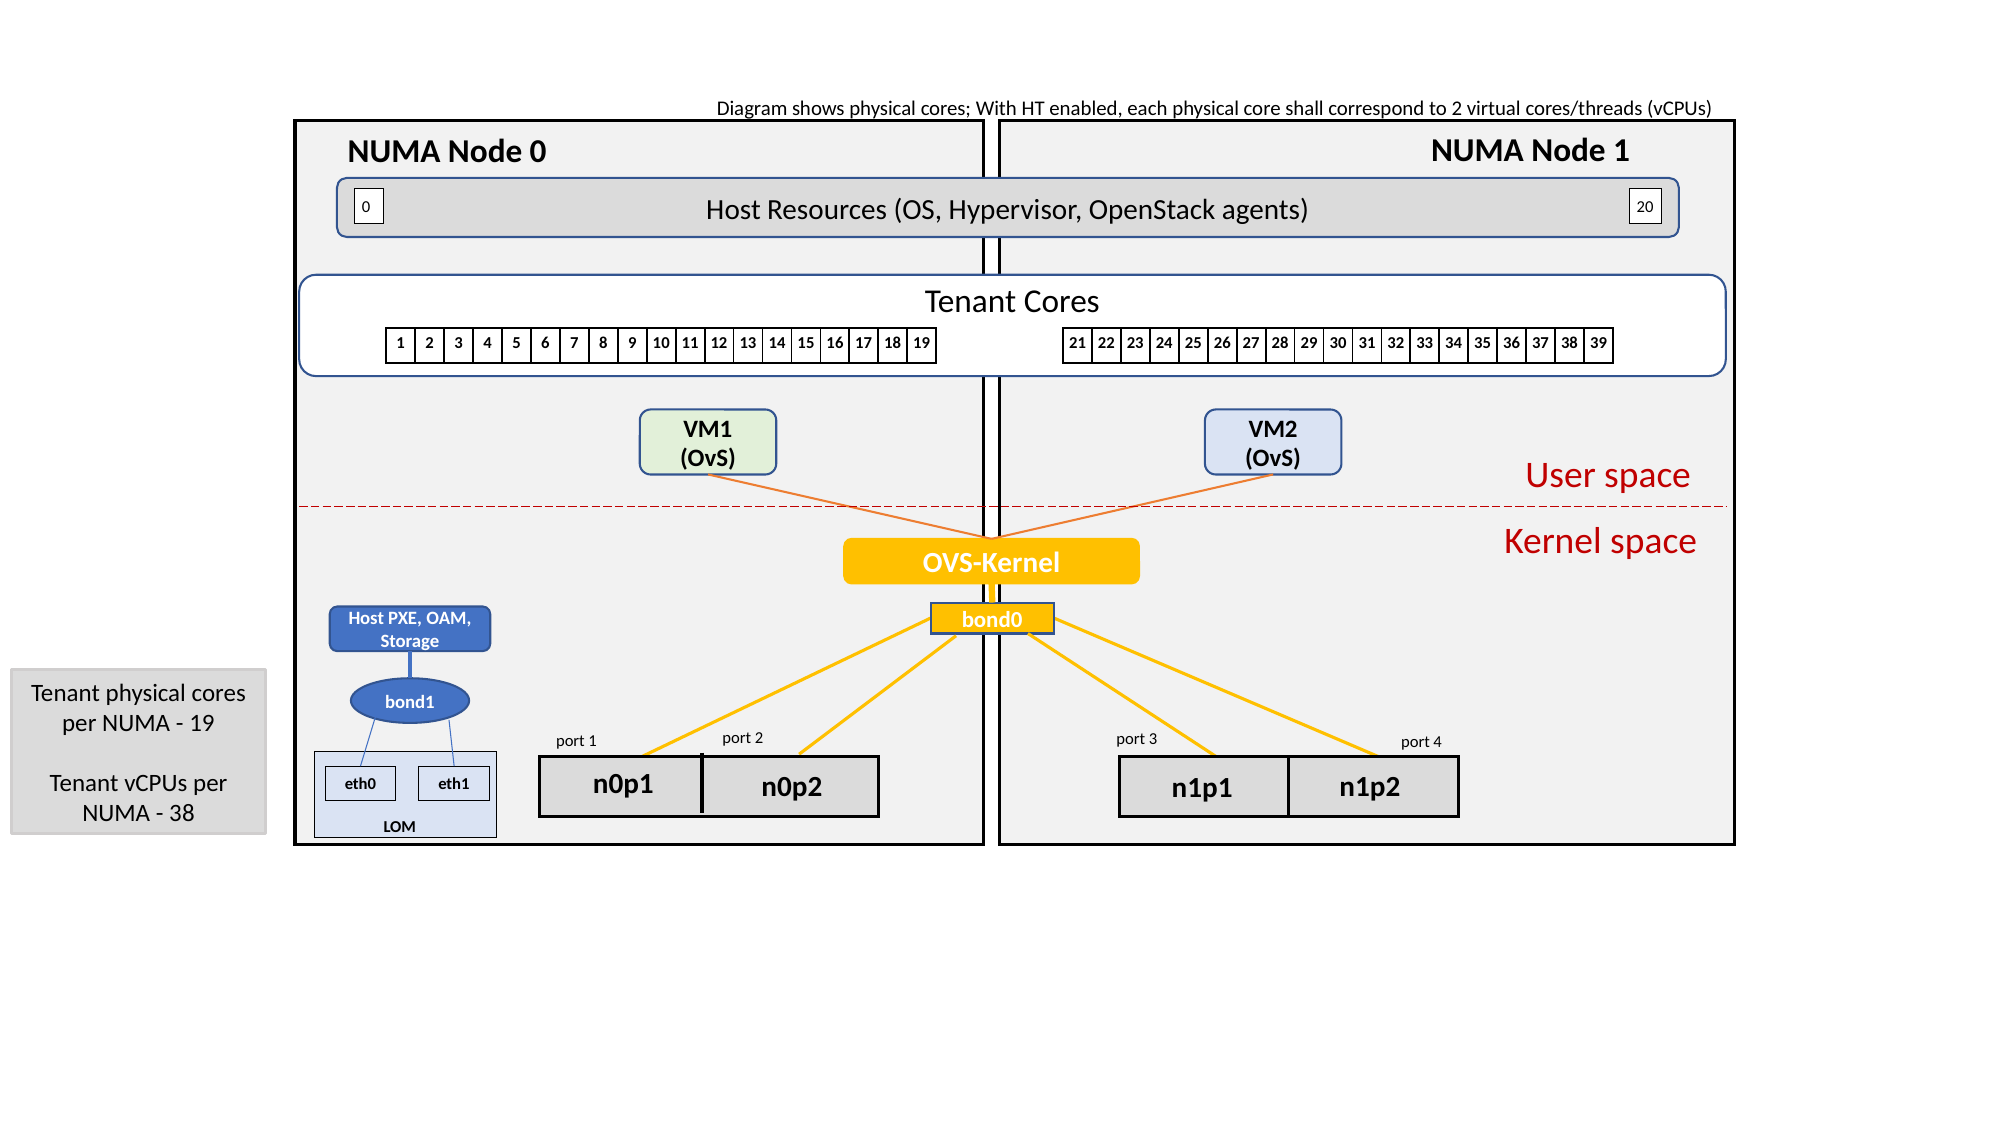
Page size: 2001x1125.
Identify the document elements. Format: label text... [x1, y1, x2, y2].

table_header 30 [1324, 329, 1352, 362]
table_header 25 [1180, 329, 1207, 362]
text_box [1053, 618, 1387, 719]
table_header 26 [1209, 329, 1236, 362]
text_box User space [1510, 443, 1723, 503]
table_header 18 [879, 329, 906, 362]
table_header 9 [619, 329, 646, 362]
table_header 1 [387, 329, 414, 362]
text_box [1119, 759, 1459, 817]
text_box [541, 719, 1459, 759]
text_box Diagram shows physical cores; With HT enabled, each physical core shall correspond to 2 virtual cores/threads (vCPUs) [702, 87, 1748, 127]
text_box VM2 (OvS) [1203, 408, 1343, 476]
table_header 36 [1498, 329, 1525, 362]
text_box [1027, 633, 1219, 719]
table_header 38 [1556, 329, 1583, 362]
text_box [294, 120, 984, 845]
table_header 32 [1382, 329, 1409, 362]
table_header 5 [503, 329, 530, 362]
table_header 15 [792, 329, 820, 362]
table_header 23 [1122, 329, 1149, 362]
table_header 39 [1585, 329, 1612, 362]
table_header 35 [1469, 329, 1496, 362]
table_header 4 [474, 329, 501, 362]
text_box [991, 474, 1274, 506]
table_header 24 [1151, 329, 1178, 362]
text_box 0 [354, 188, 384, 224]
table_header 6 [532, 329, 559, 362]
text_box NUMA Node 1 [1416, 127, 1647, 176]
text_box Tenant physical cores per NUMA - 19 Tenant vCPUs per NUMA - 38 [11, 669, 266, 834]
table_header 16 [821, 329, 848, 362]
table_header 34 [1440, 329, 1467, 362]
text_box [640, 617, 931, 719]
table_header 2 [416, 329, 443, 362]
table_header 7 [561, 329, 588, 362]
text_box Host Resources (OS, Hypervisor, OpenStack agents) [335, 176, 1680, 239]
text_box bond0 [930, 602, 1055, 635]
text_box Kernel space [1489, 508, 1737, 569]
table_header 29 [1295, 329, 1323, 362]
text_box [707, 507, 991, 539]
text_box NUMA Node 0 [332, 121, 584, 177]
table_header 14 [763, 329, 791, 362]
table_header 33 [1411, 329, 1438, 362]
table_header 28 [1267, 329, 1294, 362]
table_header 17 [850, 329, 877, 362]
table_header 19 [908, 329, 935, 362]
table_header 8 [590, 329, 617, 362]
text_box 20 [1629, 188, 1662, 224]
text_box Tenant Cores [298, 273, 1727, 378]
text_box VM1 (OvS) [638, 408, 778, 476]
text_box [539, 752, 879, 817]
text_box OVS-Kernel [843, 539, 1141, 585]
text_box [991, 507, 1274, 539]
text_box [314, 606, 497, 845]
table_header 13 [734, 329, 762, 362]
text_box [707, 474, 991, 506]
table_header 21 [1064, 329, 1091, 362]
table_header 12 [706, 329, 733, 362]
table_header 31 [1353, 329, 1381, 362]
table_header 27 [1238, 329, 1265, 362]
text_box [999, 127, 1735, 845]
table_header 37 [1527, 329, 1554, 362]
table_header 10 [648, 329, 675, 362]
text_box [799, 635, 957, 719]
table_header 11 [677, 329, 704, 362]
table_header 22 [1093, 329, 1120, 362]
table_header 3 [445, 329, 472, 362]
